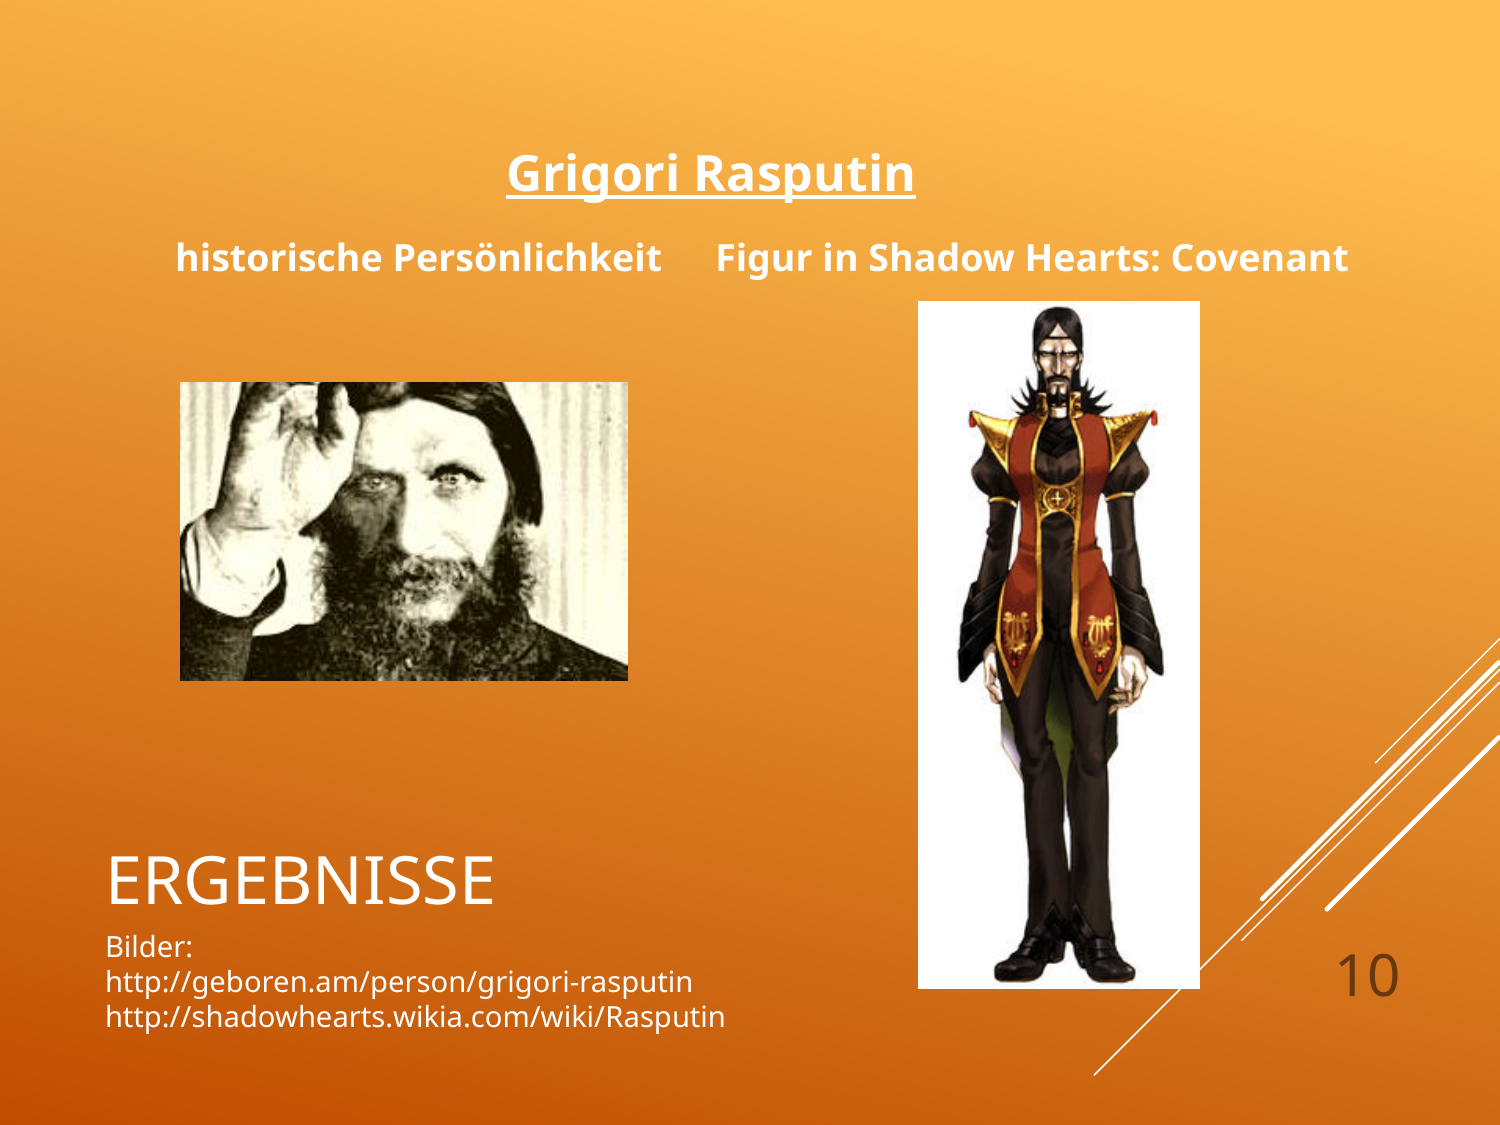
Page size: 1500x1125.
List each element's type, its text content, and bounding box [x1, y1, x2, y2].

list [180, 382, 629, 682]
slide_number 10 [1275, 915, 1416, 1025]
text_box Bilder: http://geboren.am/person/grigori-rasputin http://shadowhearts.wikia.com/wiki/Rasputin [90, 920, 866, 1041]
text_box Grigori Rasputin [491, 134, 932, 209]
text_box Figur in Shadow Hearts: Covenant [700, 226, 1365, 286]
picture [918, 301, 1201, 990]
text_box historische Persönlichkeit [160, 226, 700, 286]
title Ergebnisse [90, 753, 1166, 1003]
